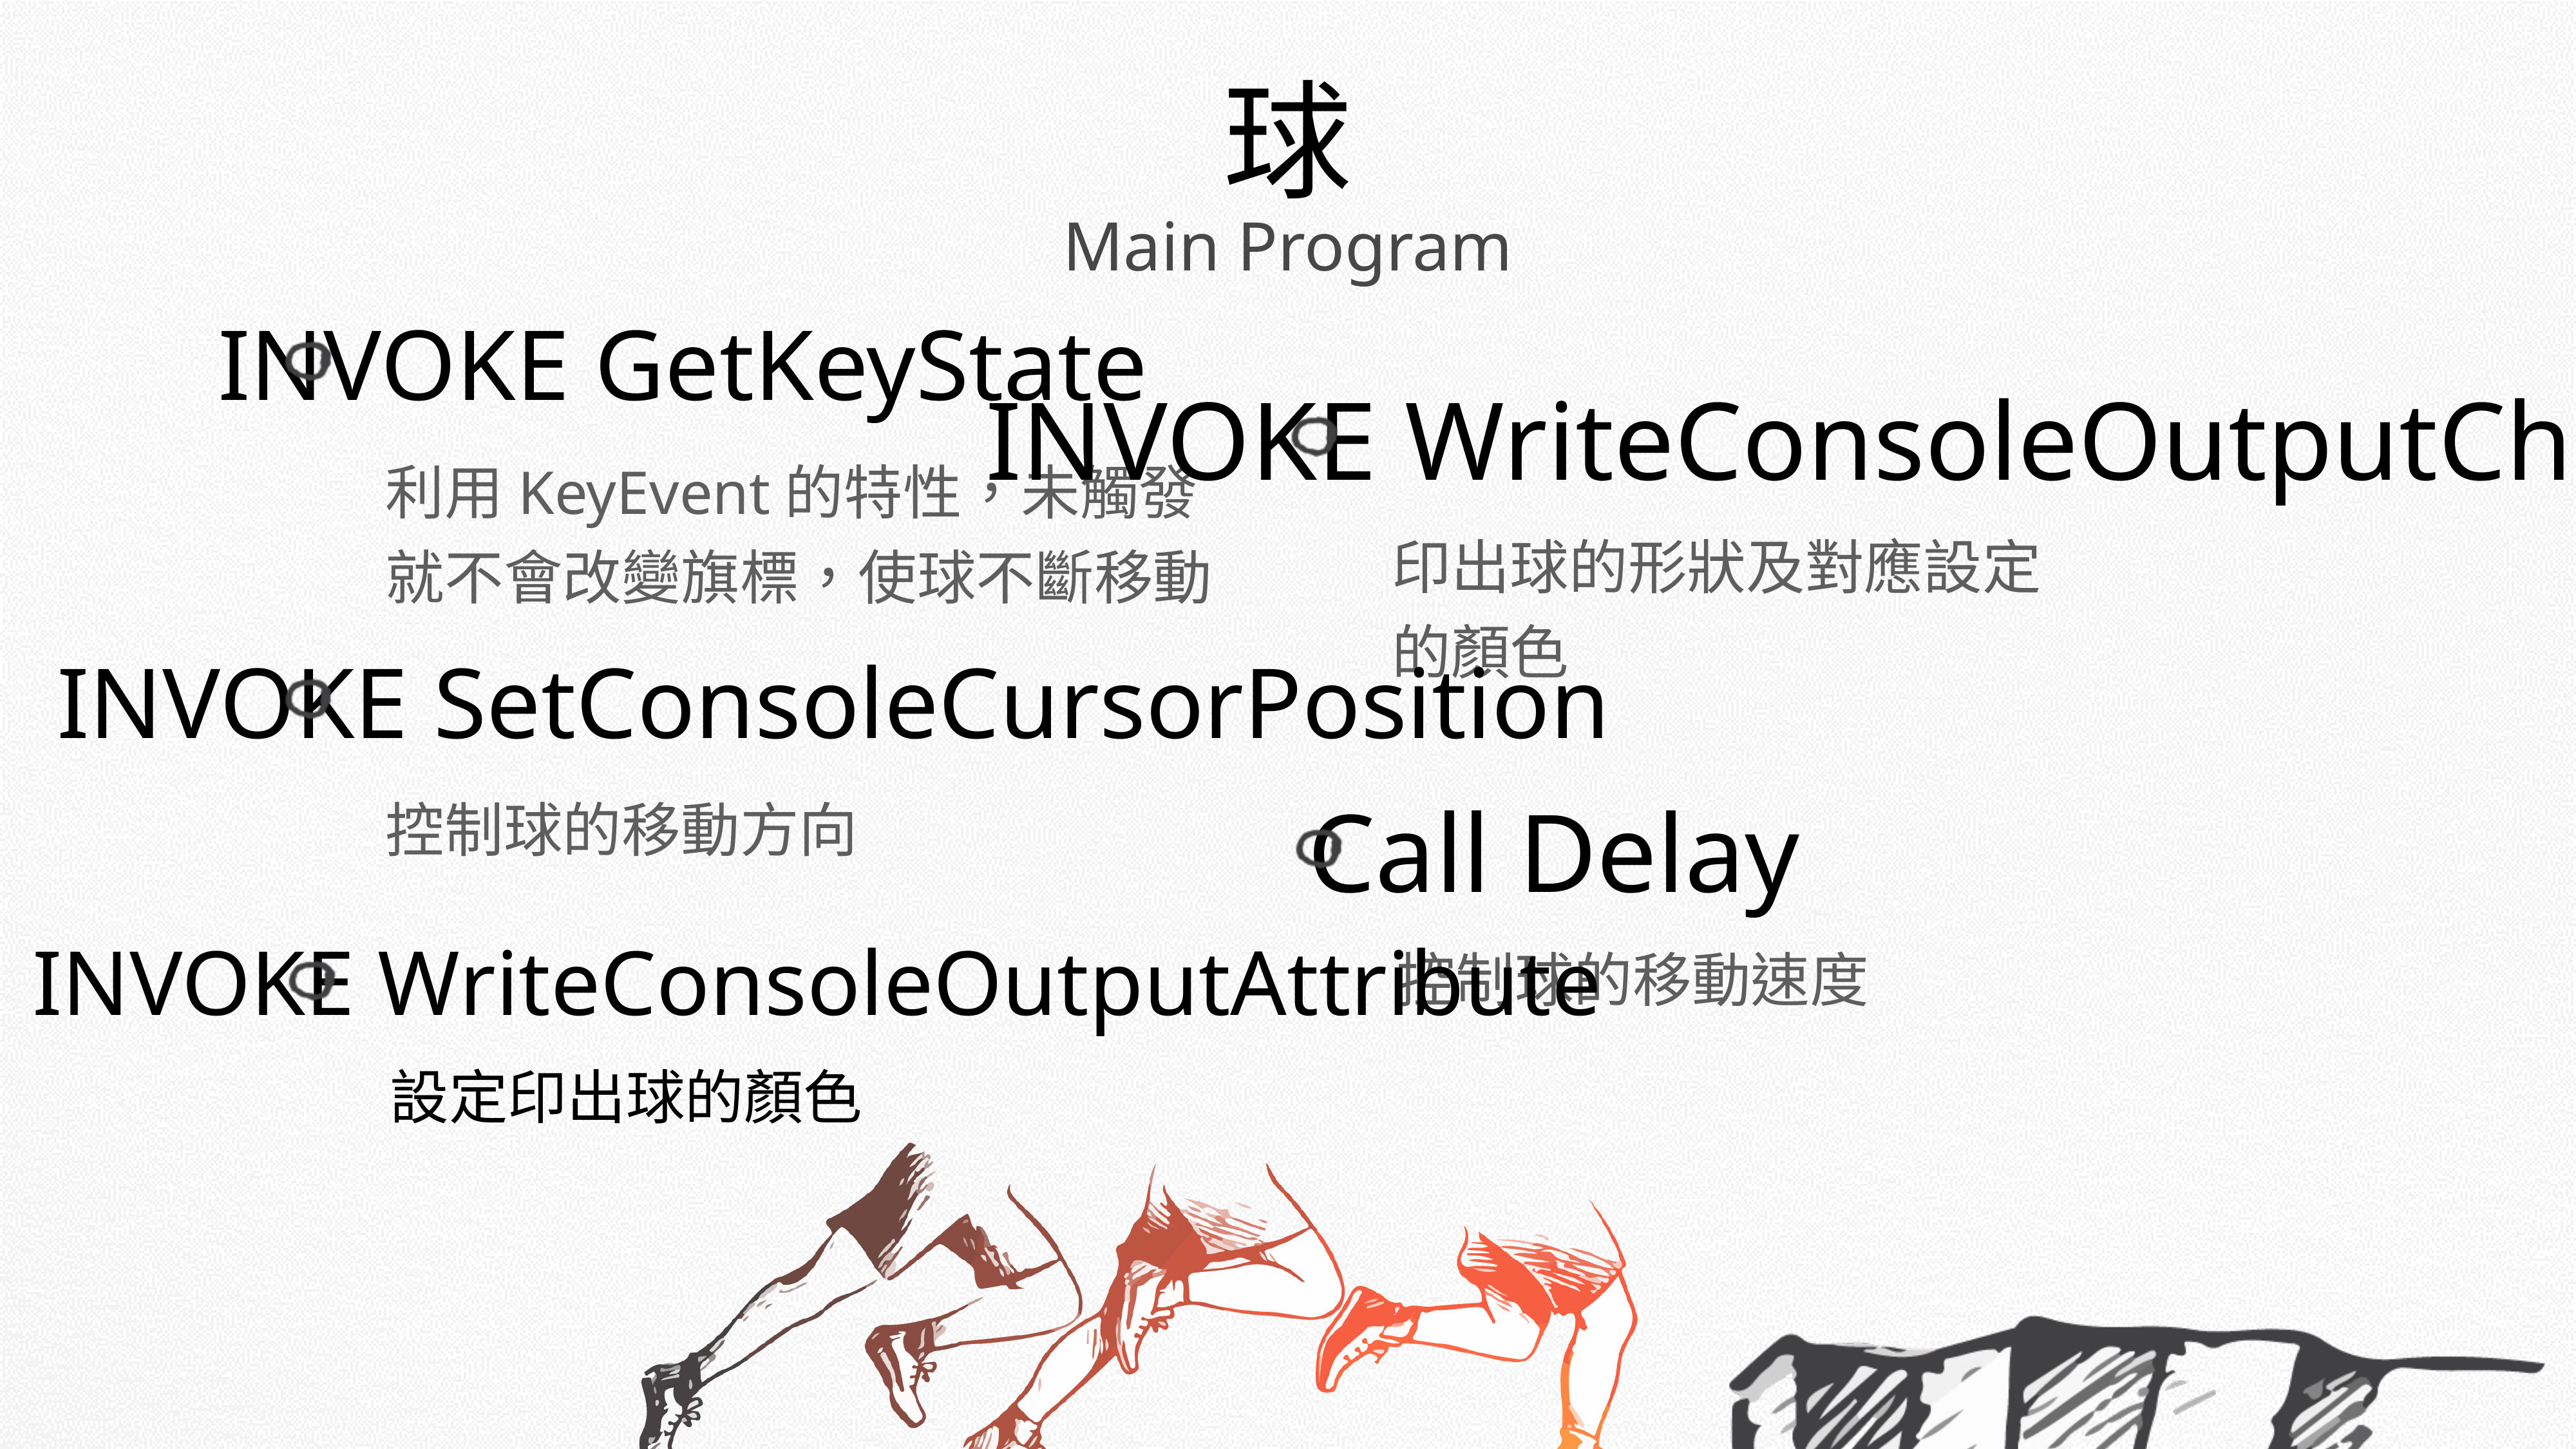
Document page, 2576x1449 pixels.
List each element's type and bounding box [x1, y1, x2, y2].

text_box [285, 920, 1303, 1146]
text_box [281, 298, 1238, 611]
picture [606, 898, 2546, 1449]
text_box [1287, 366, 2559, 686]
text_box [1128, 53, 1447, 290]
text_box [281, 635, 1312, 867]
text_box [1292, 779, 2087, 1012]
